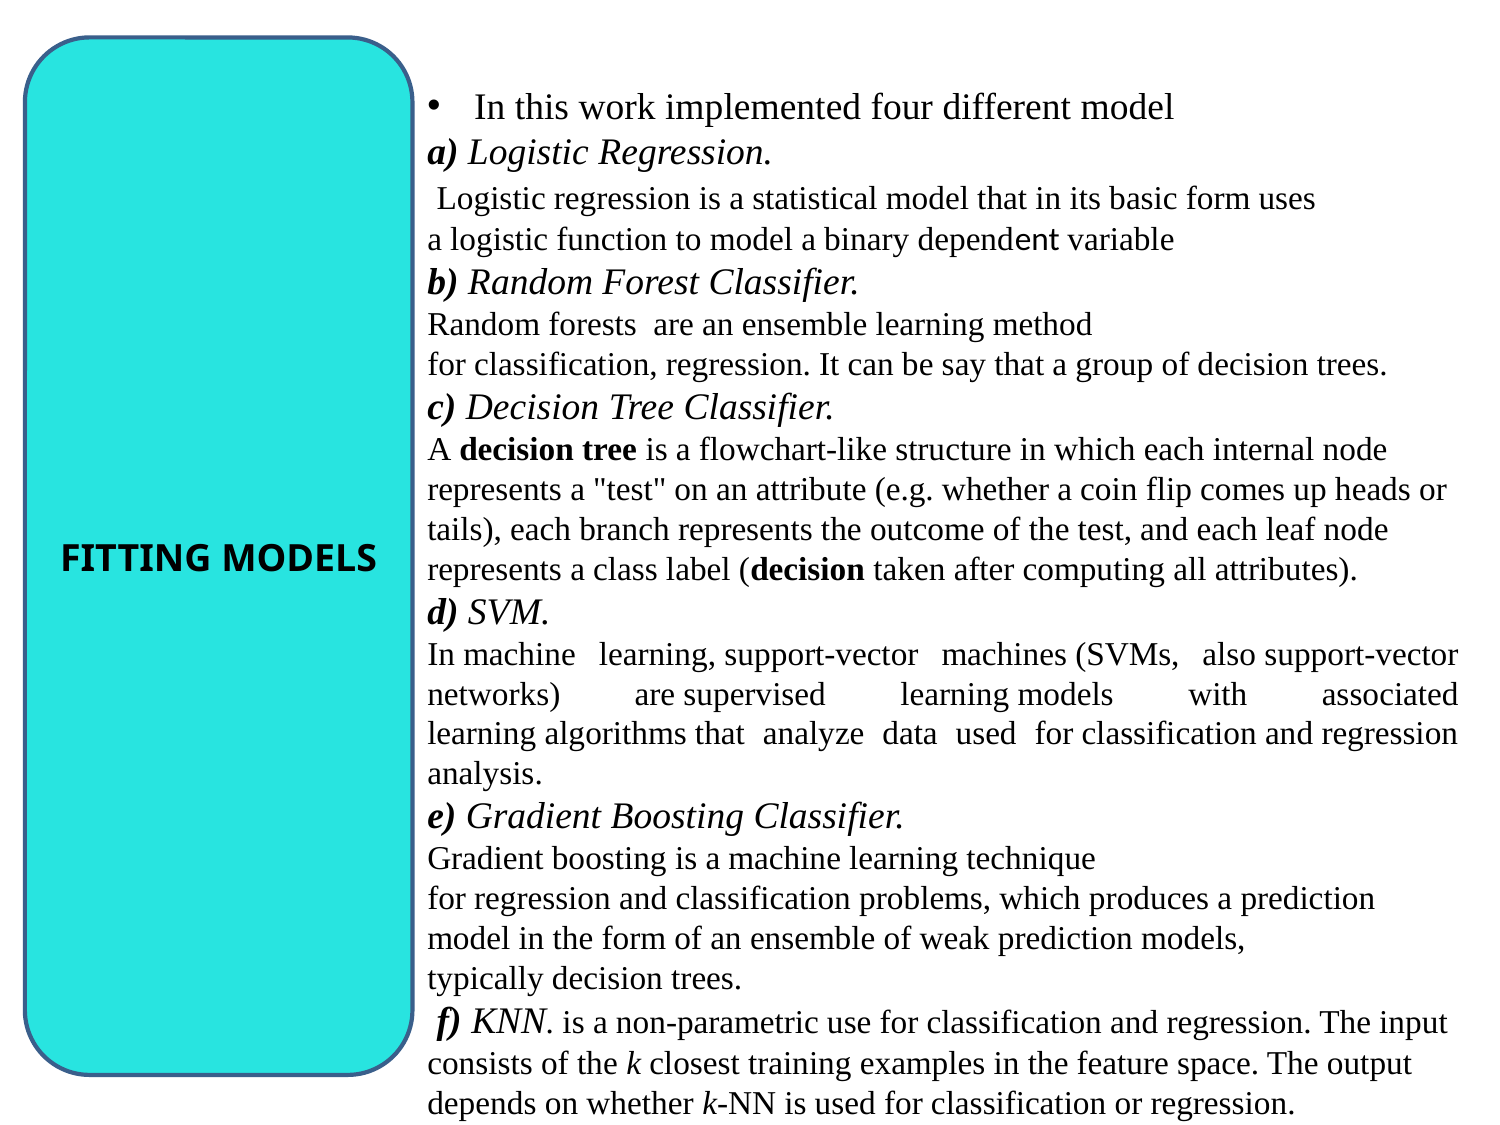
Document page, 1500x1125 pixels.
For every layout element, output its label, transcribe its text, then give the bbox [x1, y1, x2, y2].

text_box In this work implemented four different model a) Logistic Regression. Logistic regression is a statistical model that in its basic form uses a logistic function to model a binary dependent variable b) Random Forest Classifier. Random forests are an ensemble learning method for classification, regression. It can be say that a group of decision trees. c) Decision Tree Classifier. A decision tree is a flowchart-like structure in which each internal node represents a "test" on an attribute (e.g. whether a coin flip comes up heads or tails), each branch represents the outcome of the test, and each leaf node represents a class label (decision taken after computing all attributes). d) SVM. In machine learning, support-vector machines (SVMs, also support-vector networks) are supervised learning models with associated learning algorithms that analyze data used for classification and regression analysis. e) Gradient Boosting Classifier. Gradient boosting is a machine learning technique for regression and classification problems, which produces a prediction model in the form of an ensemble of weak prediction models, typically decision trees. f) KNN. is a non-parametric use for classification and regression. The input consists of the k closest training examples in the feature space. The output depends on whether k-NN is used for classification or regression. [412, 74, 1475, 1125]
text_box FITTING MODELS [22, 35, 412, 1078]
